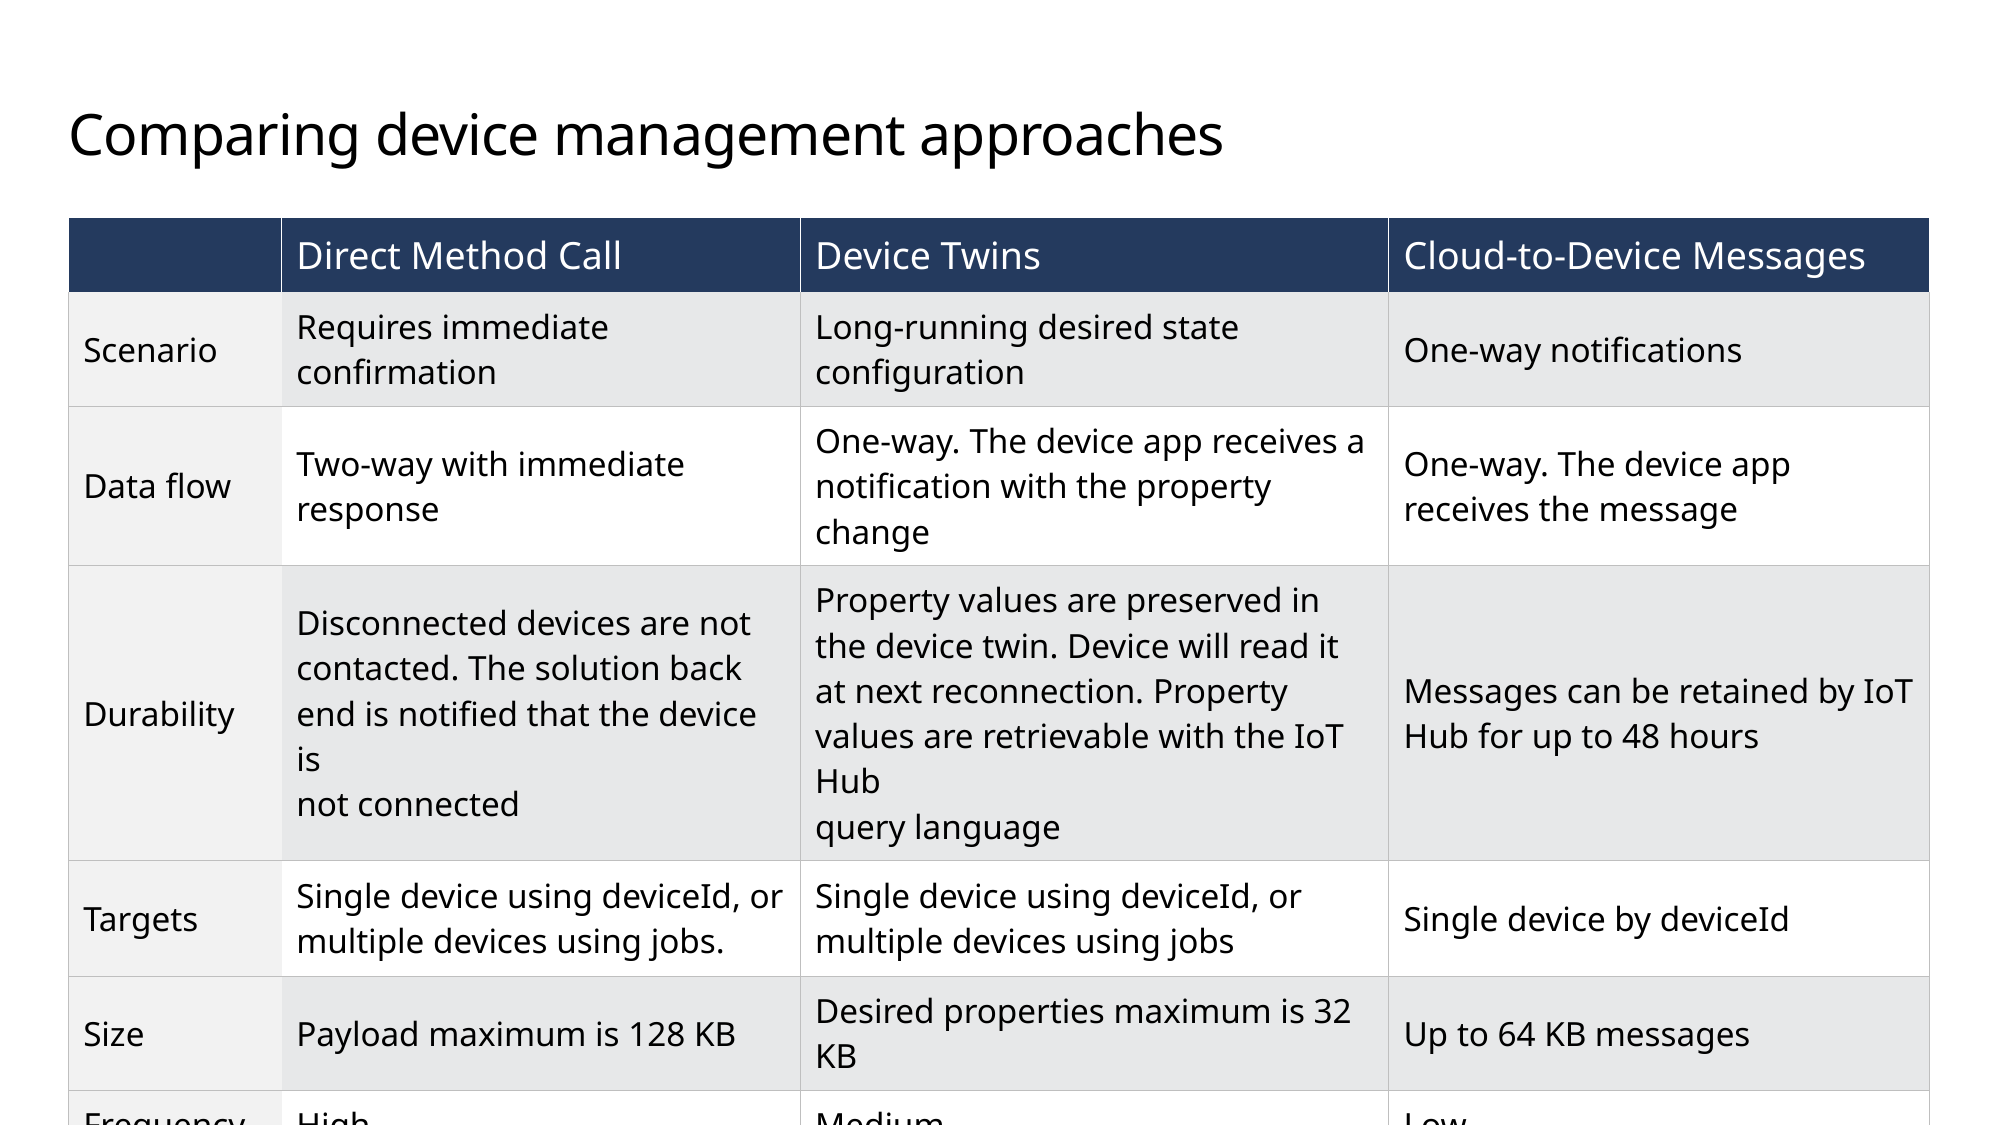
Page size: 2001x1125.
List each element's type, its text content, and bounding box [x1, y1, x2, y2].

table_cell Disconnected devices are not contacted. The solution back end is notified that the device is not connected [282, 566, 800, 860]
table_cell Messages can be retained by IoT Hub for up to 48 hours [1389, 566, 1929, 860]
table_header Direct Method Call [282, 218, 800, 292]
table_cell Single device using deviceId, or multiple devices using jobs [801, 861, 1388, 976]
table_header [69, 218, 281, 292]
table_cell Scenario [69, 292, 282, 406]
table_cell Frequency [69, 1091, 282, 1125]
table_cell Single device using deviceId, or multiple devices using jobs. [282, 861, 800, 976]
table_cell One-way. The device app receives a notification with the property change [801, 407, 1388, 565]
table_cell Targets [69, 861, 282, 976]
table_cell Requires immediate confirmation [282, 292, 800, 406]
table_cell Durability [69, 566, 282, 860]
table_cell Data flow [69, 407, 282, 565]
table_cell High [282, 1091, 800, 1125]
table_cell Medium [801, 1091, 1388, 1125]
table_cell Desired properties maximum is 32 KB [801, 977, 1388, 1090]
table_cell Up to 64 KB messages [1389, 977, 1929, 1090]
title Comparing device management approaches [68, 101, 1930, 168]
table_cell Two-way with immediate response [282, 407, 800, 565]
table_cell Payload maximum is 128 KB [282, 977, 800, 1090]
table_cell One-way. The device app receives the message [1389, 407, 1929, 565]
table_header Cloud-to-Device Messages [1389, 218, 1929, 292]
table_cell One-way notifications [1389, 292, 1929, 406]
table_header Device Twins [801, 218, 1388, 292]
table_cell Single device by deviceId [1389, 861, 1929, 976]
table_cell Long-running desired state configuration [801, 292, 1388, 406]
table_cell Property values are preserved in the device twin. Device will read it at next reconnection. Property values are retrievable with the IoT Hub query language [801, 566, 1388, 860]
table_cell Size [69, 977, 282, 1090]
table_cell Low [1389, 1091, 1929, 1125]
